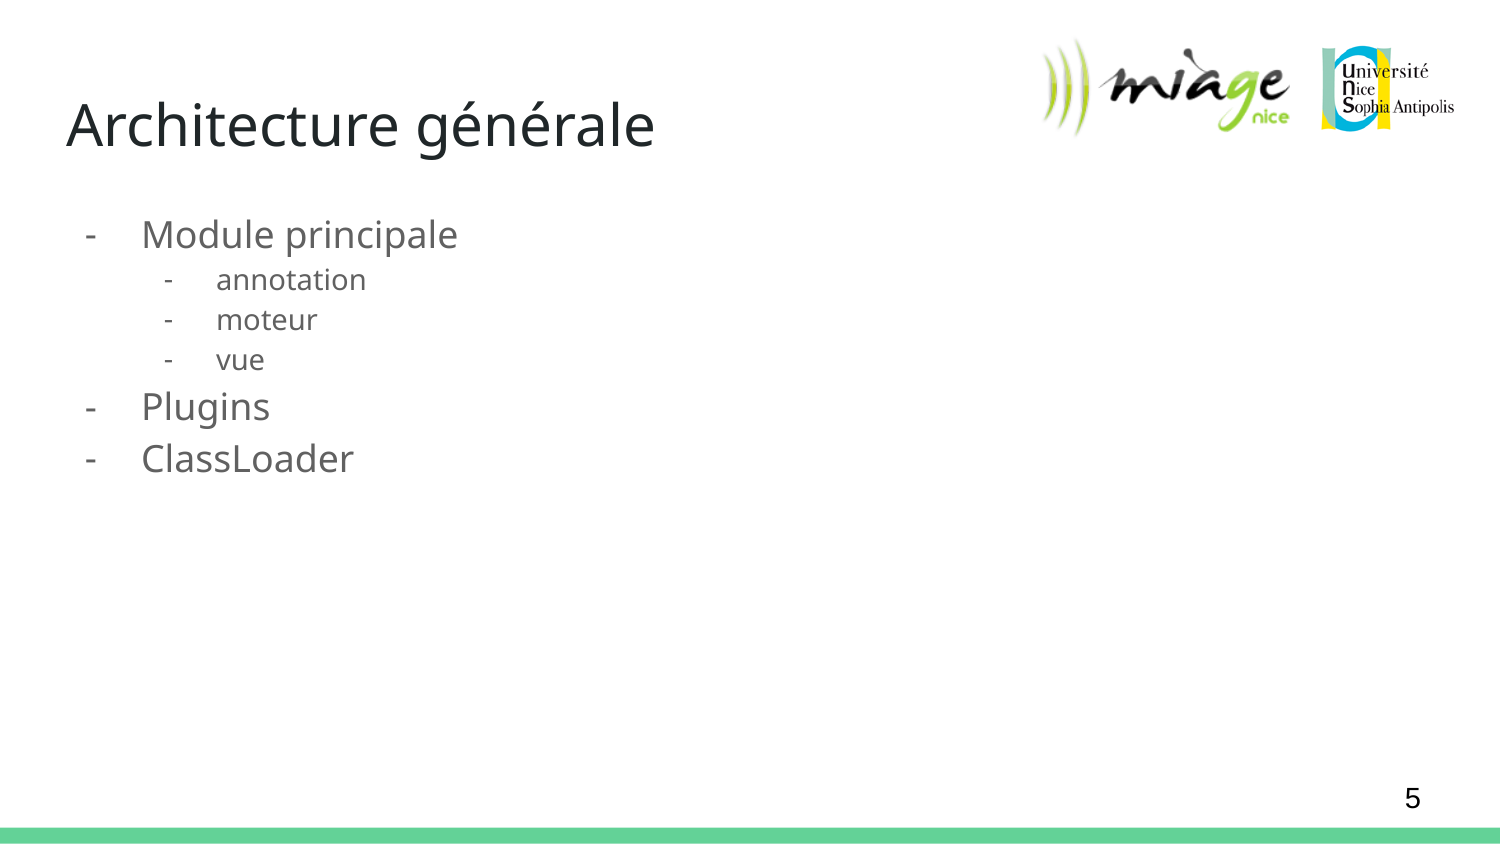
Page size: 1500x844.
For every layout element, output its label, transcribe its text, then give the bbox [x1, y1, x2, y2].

slide_number ‹#› [1389, 764, 1480, 830]
picture [1039, 20, 1480, 155]
title Architecture générale [51, 72, 1449, 167]
list Module principale annotation moteur vue Plugins ClassLoader [51, 189, 1449, 750]
